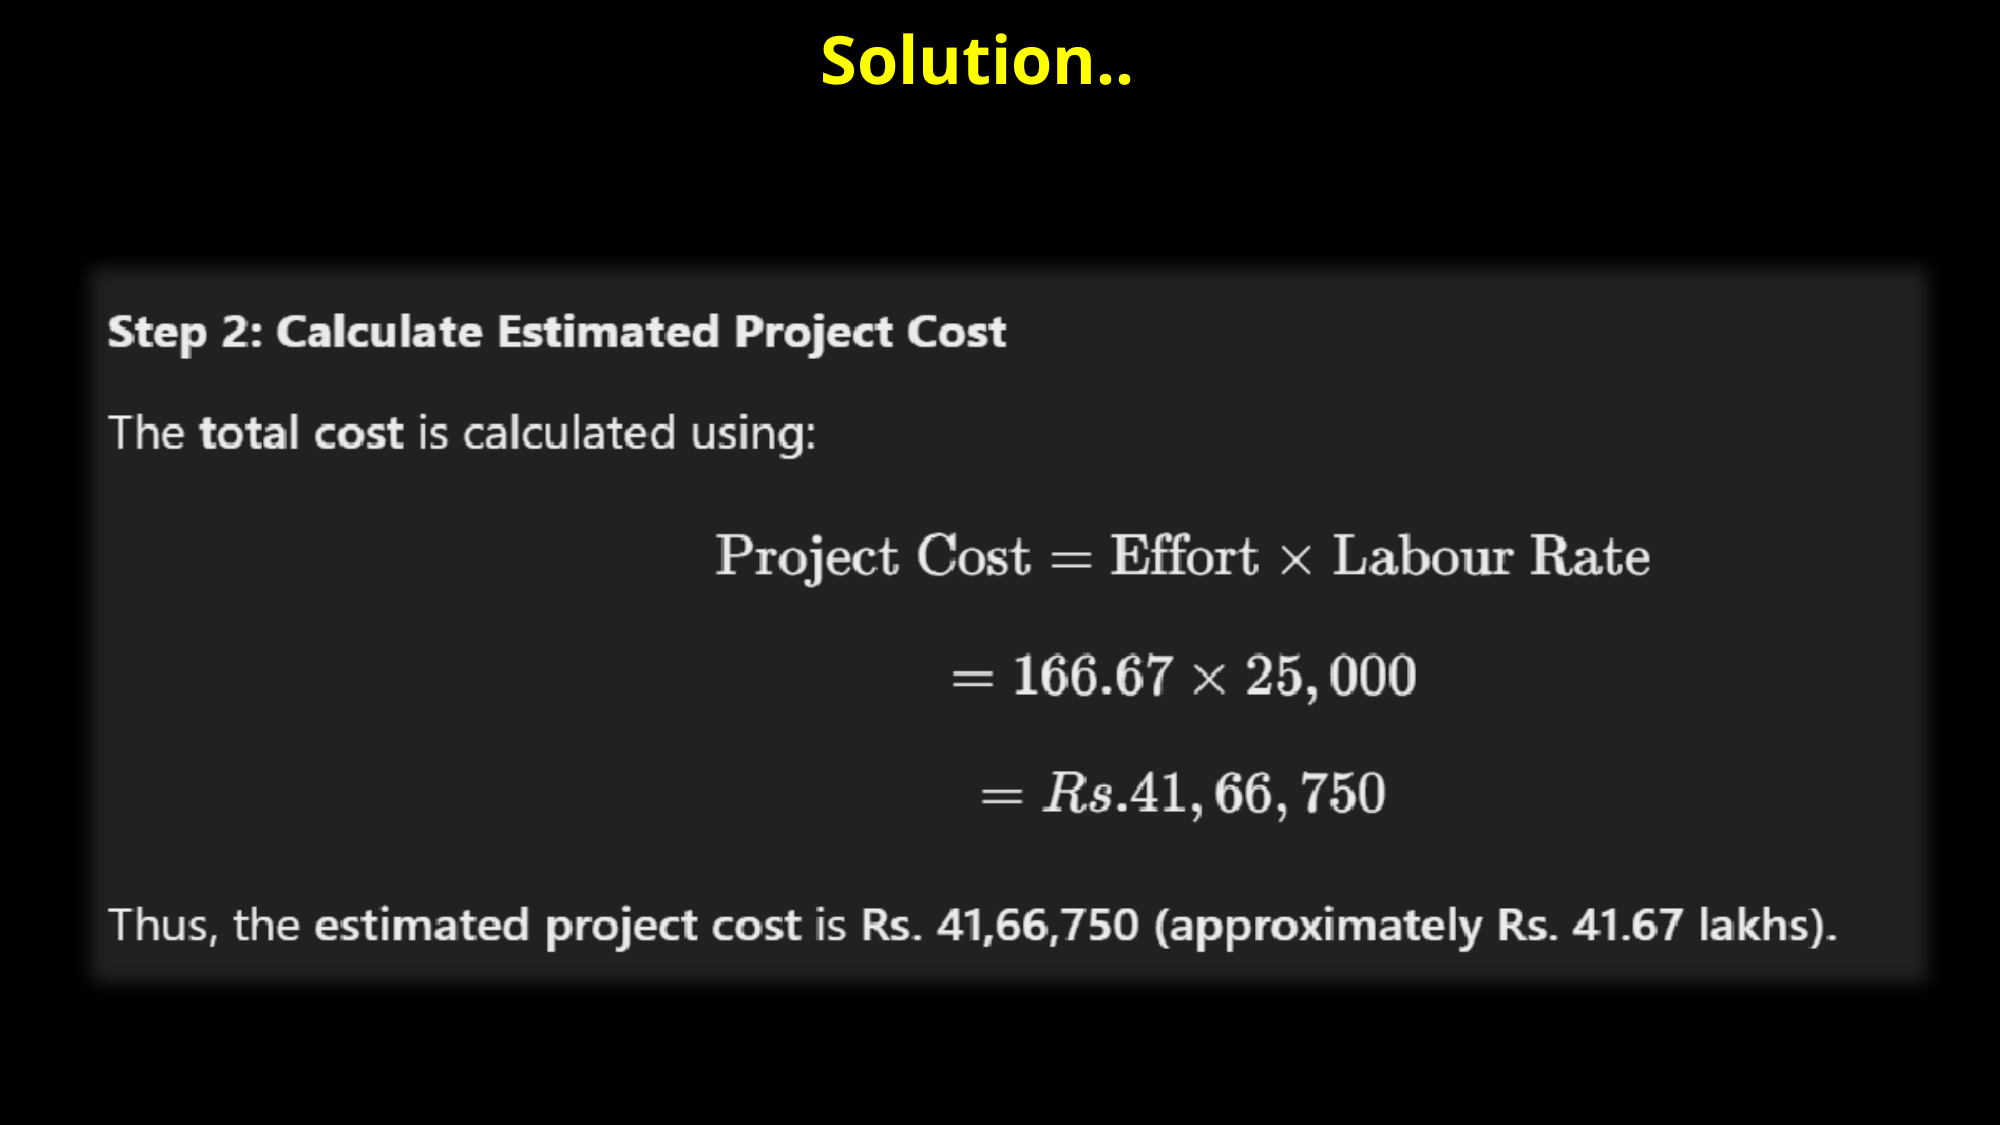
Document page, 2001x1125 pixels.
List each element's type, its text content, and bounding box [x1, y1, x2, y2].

title Solution.. [40, 14, 1915, 107]
picture [75, 251, 1942, 999]
